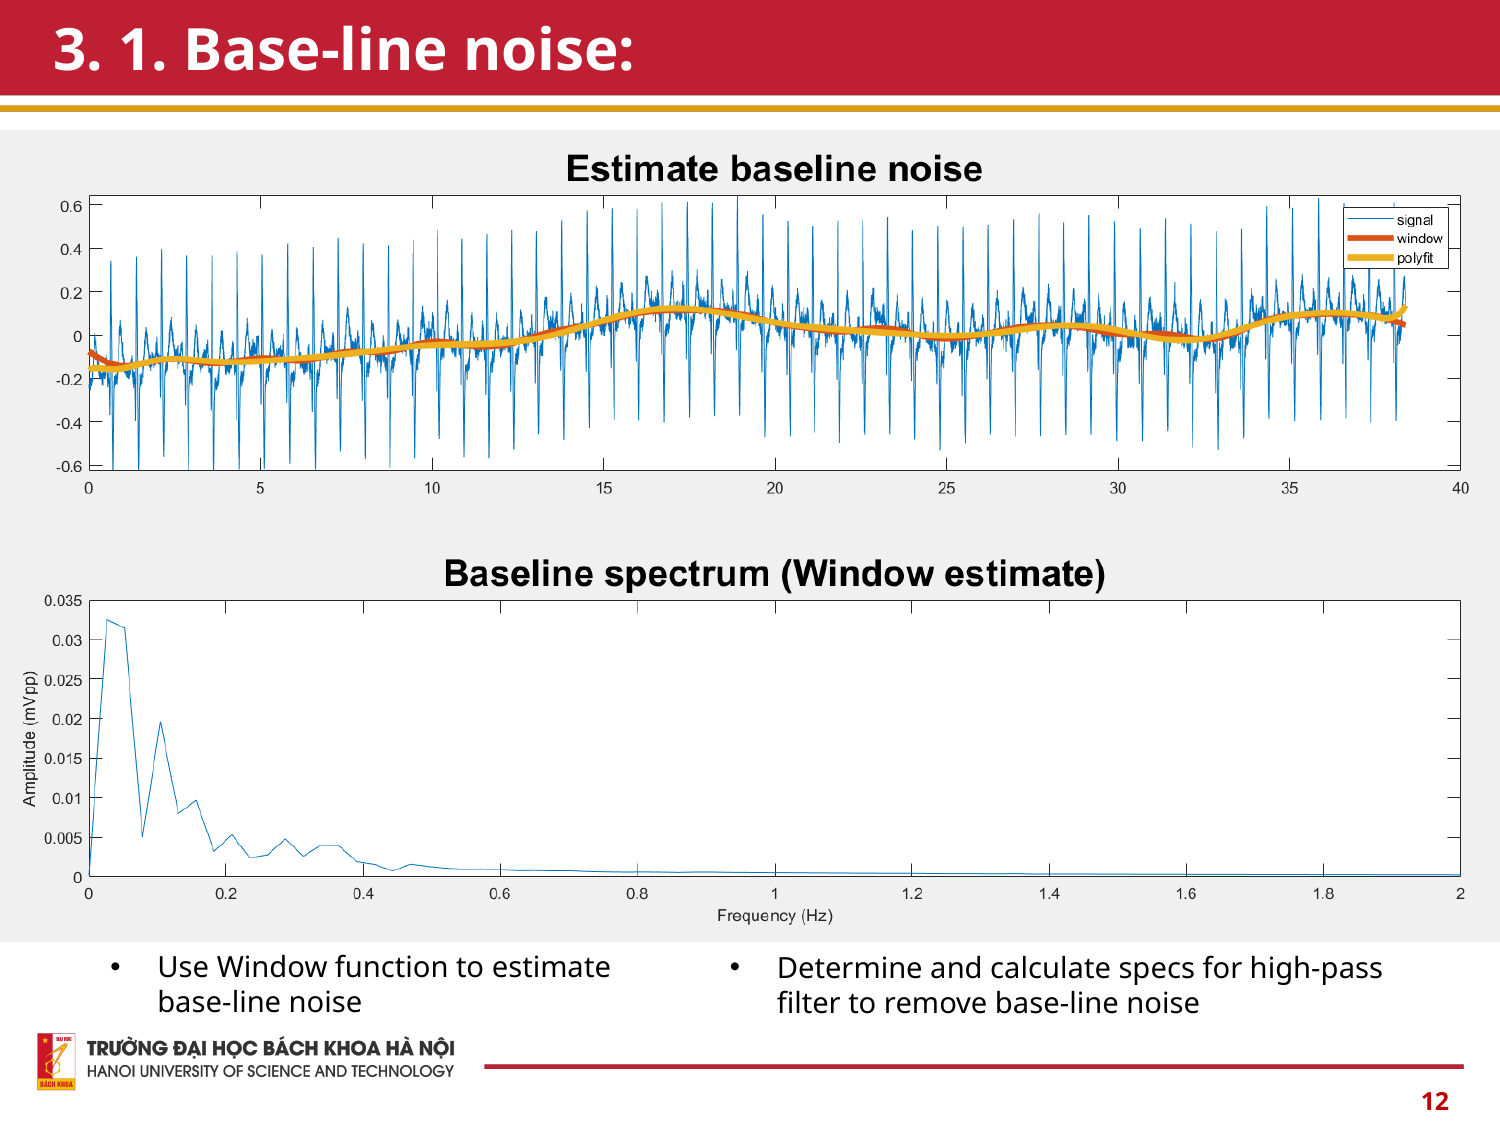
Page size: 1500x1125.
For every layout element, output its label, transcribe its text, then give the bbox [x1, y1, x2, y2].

title 3. 1. Base-line noise: [38, 12, 1462, 87]
picture [0, 0, 1500, 1125]
slide_number 12 [1126, 1078, 1464, 1125]
text_box Use Window function to estimate base-line noise [95, 942, 663, 1061]
text_box Determine and calculate specs for high-pass filter to remove base-line noise [715, 942, 1426, 1027]
